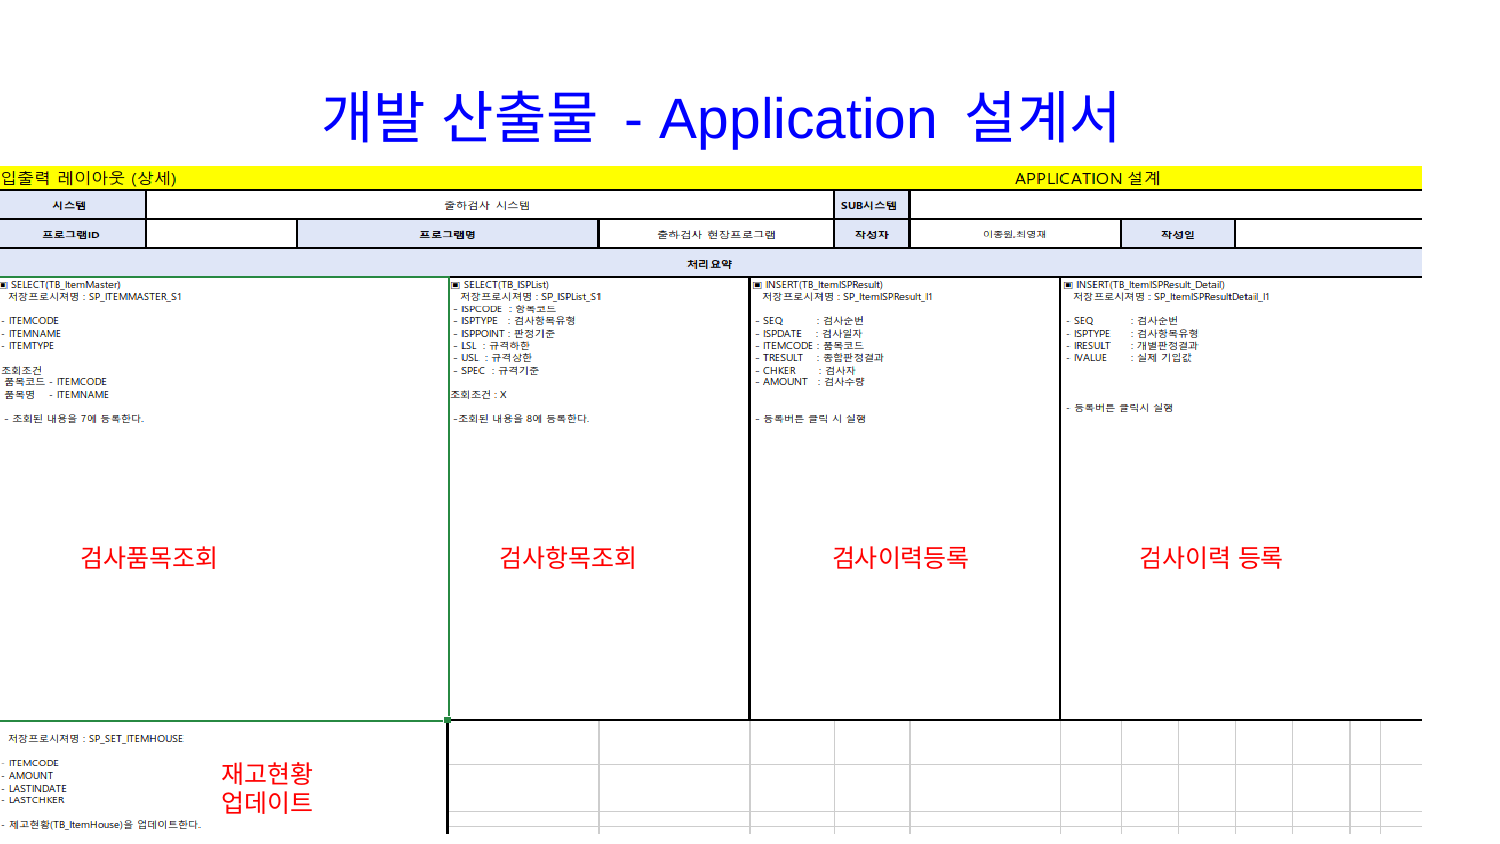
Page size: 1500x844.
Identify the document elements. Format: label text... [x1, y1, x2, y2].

title 개발 산출물 - Application 설계서 [51, 71, 1449, 166]
picture [0, 166, 1422, 835]
